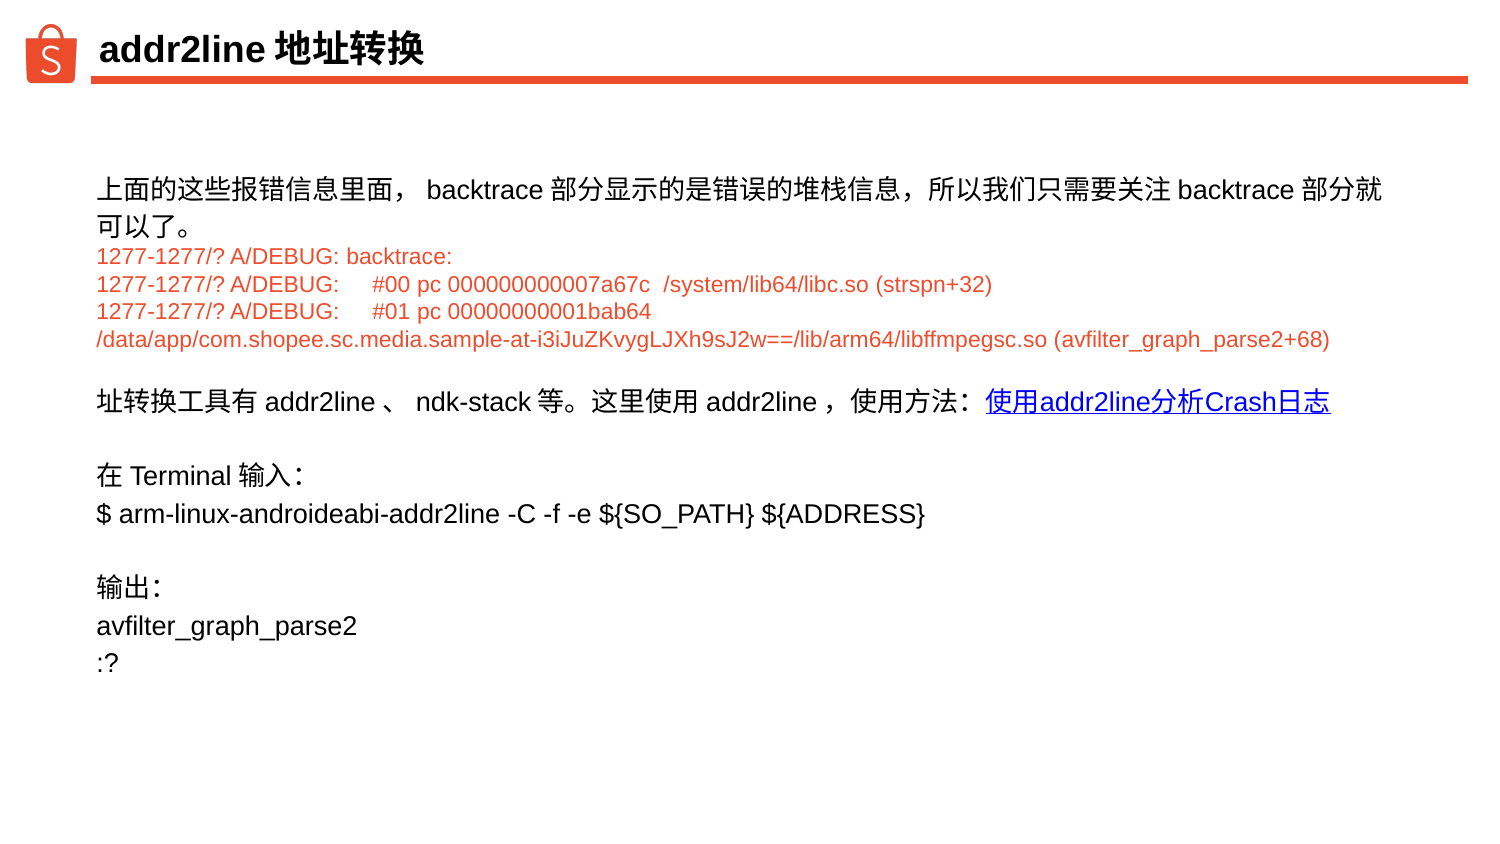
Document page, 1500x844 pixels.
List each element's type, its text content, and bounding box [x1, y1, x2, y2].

list 上面的这些报错信息里面，backtrace部分显示的是错误的堆栈信息，所以我们只需要关注backtrace部分就可以了。 1277-1277/? A/DEBUG: backtrace: 1277-1277/? A/DEBUG: #00 pc 000000000007a67c /system/lib64/libc.so (strspn+32) 1277-1277/? A/DEBUG: #01 pc 00000000001bab64 /data/app/com.shopee.sc.media.sample-at-i3iJuZKvygLJXh9sJ2w==/lib/arm64/libffmpegsc.so (avfilter_graph_parse2+68) 址转换工具有addr2line、ndk-stack等。这里使用addr2line，使用方法：使用addr2line分析Crash日志 在Terminal输入： $ arm-linux-androideabi-addr2line -C -f -e ${SO_PATH} ${ADDRESS} 输出： avfilter_graph_parse2 :? [90, 161, 1413, 698]
picture [25, 24, 81, 86]
title addr2line地址转换 [90, 7, 1413, 80]
